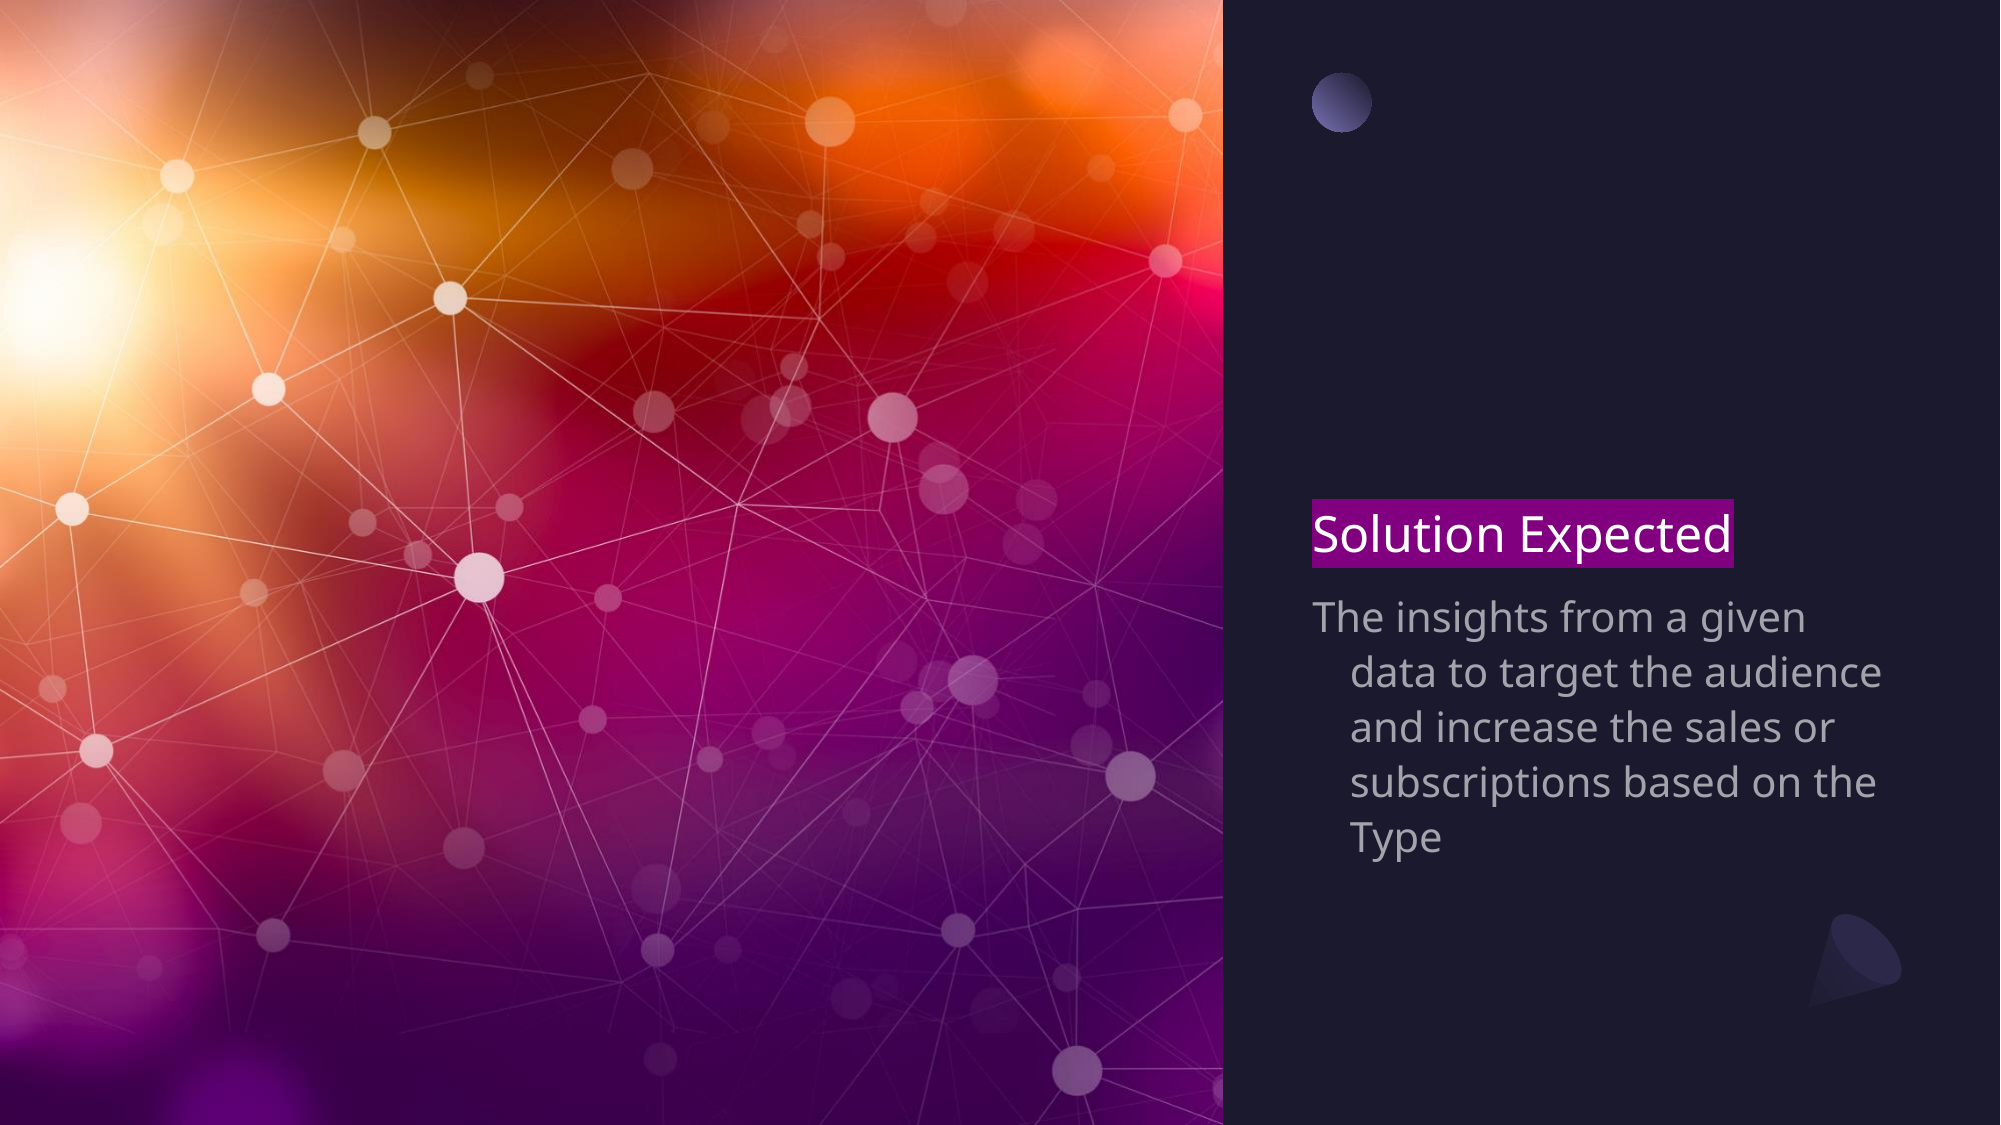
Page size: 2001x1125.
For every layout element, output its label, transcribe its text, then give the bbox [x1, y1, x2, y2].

picture [0, 0, 1223, 1125]
list The insights from a given data to target the audience and increase the sales or subscriptions based on the Type [1312, 585, 1898, 870]
title Solution Expected [1312, 172, 1898, 564]
